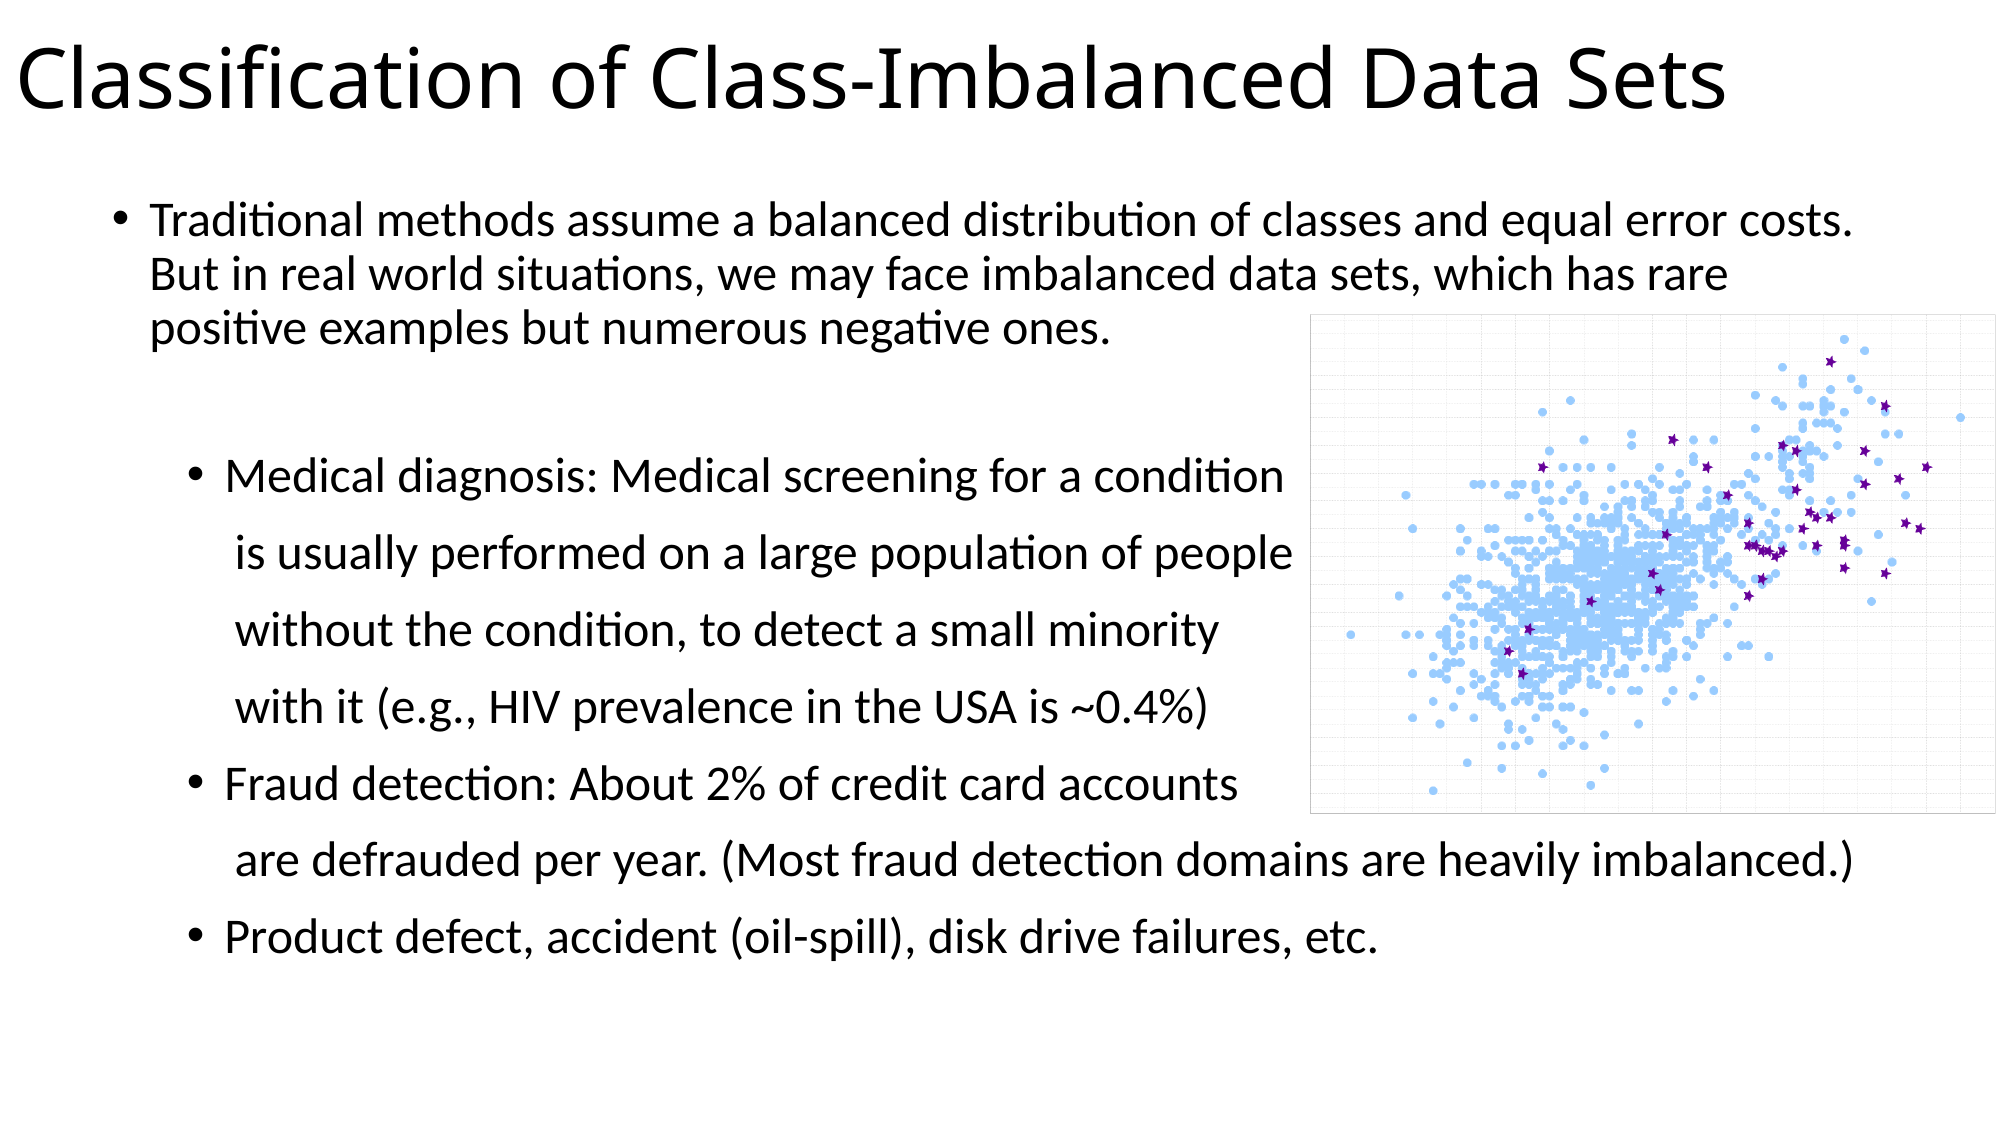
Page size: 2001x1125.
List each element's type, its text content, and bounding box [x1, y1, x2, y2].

picture [1304, 310, 2000, 814]
list Traditional methods assume a balanced distribution of classes and equal error costs. But in real world situations, we may face imbalanced data sets, which has rare positive examples but numerous negative ones. Medical diagnosis: Medical screening for a condition is usually performed on a large population of people without the condition, to detect a small minority with it (e.g., HIV prevalence in the USA is ~0.4%) Fraud detection: About 2% of credit card accounts are defrauded per year. (Most fraud detection domains are heavily imbalanced.) Product defect, accident (oil-spill), disk drive failures, etc. [96, 185, 1896, 996]
title Classification of Class-Imbalanced Data Sets [0, 0, 2000, 163]
